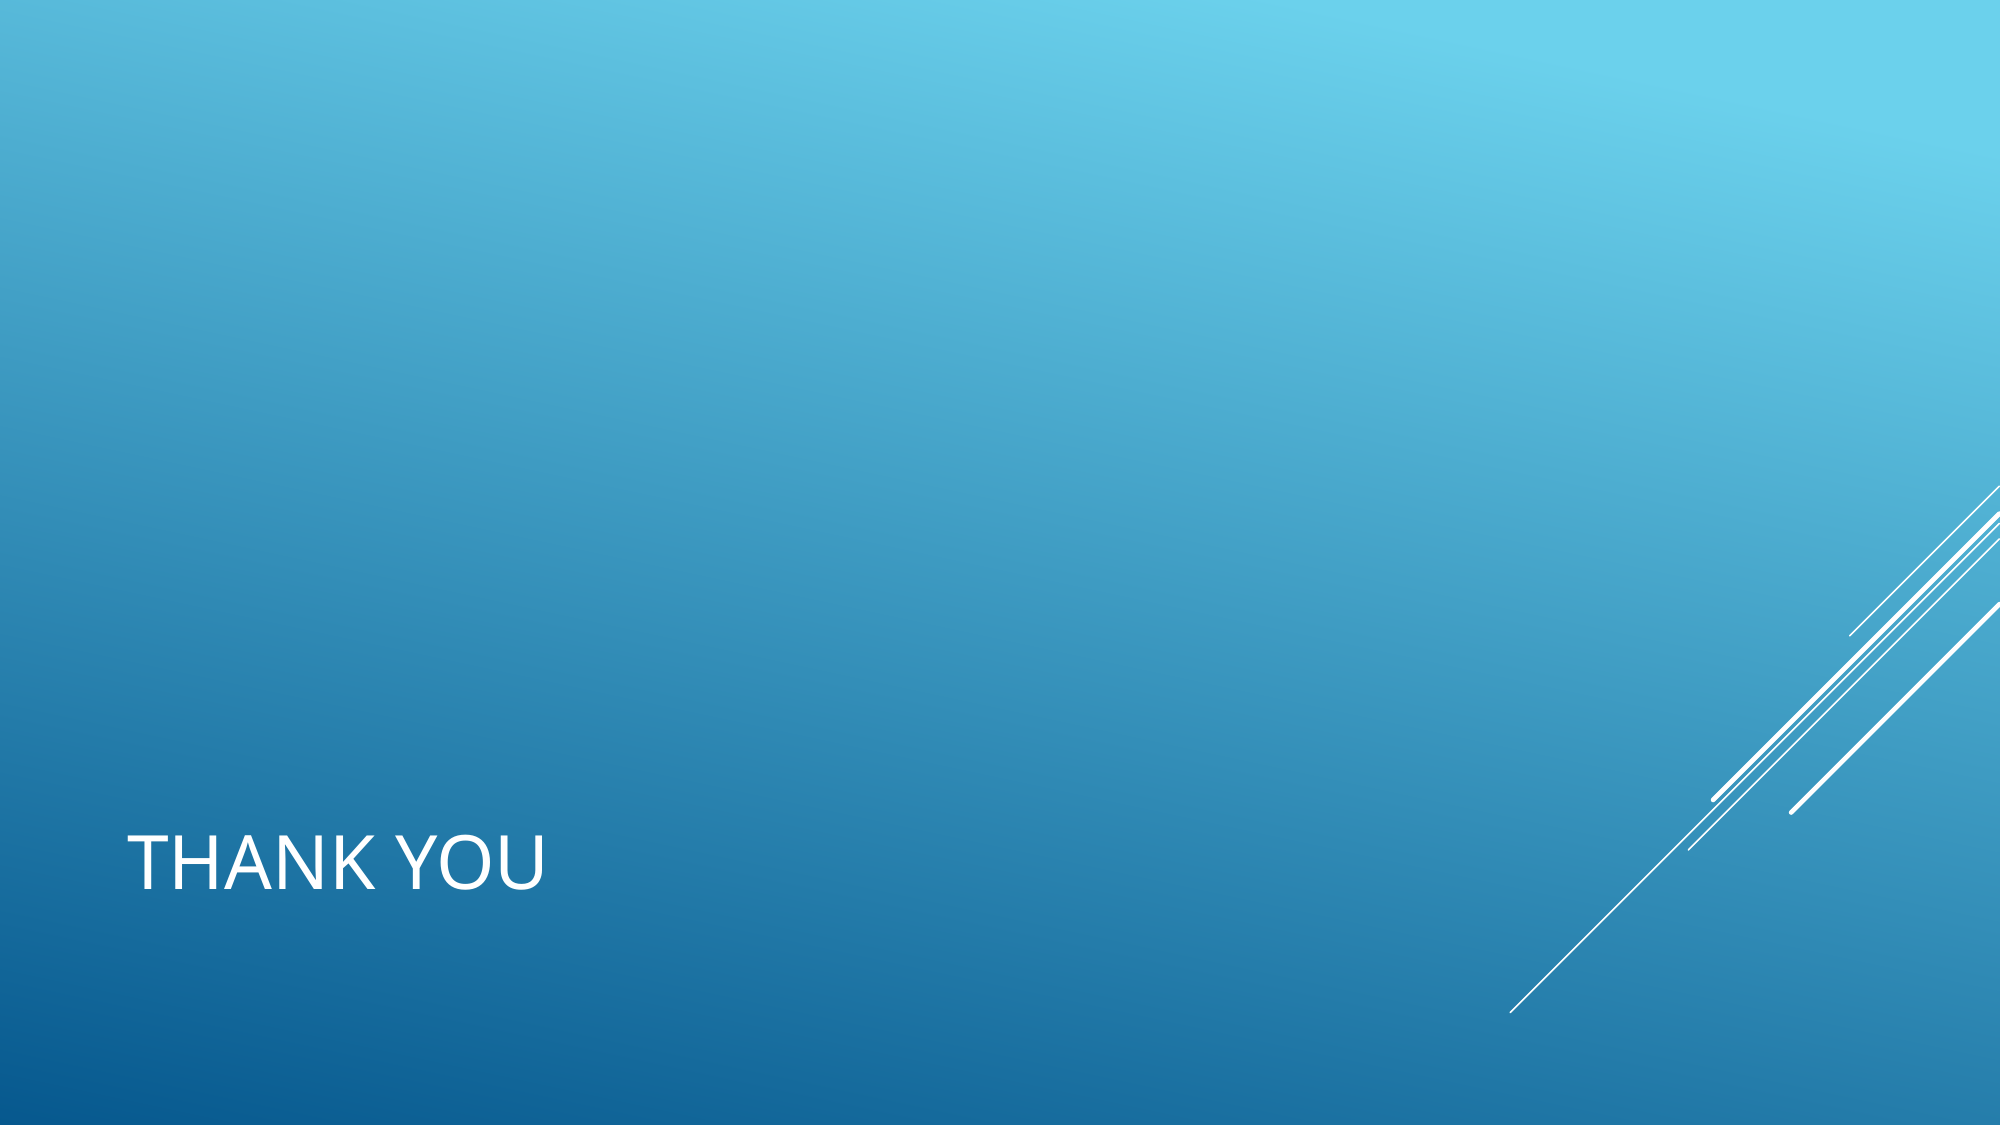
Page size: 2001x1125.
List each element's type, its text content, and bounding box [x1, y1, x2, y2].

title Thank you [112, 736, 1513, 984]
